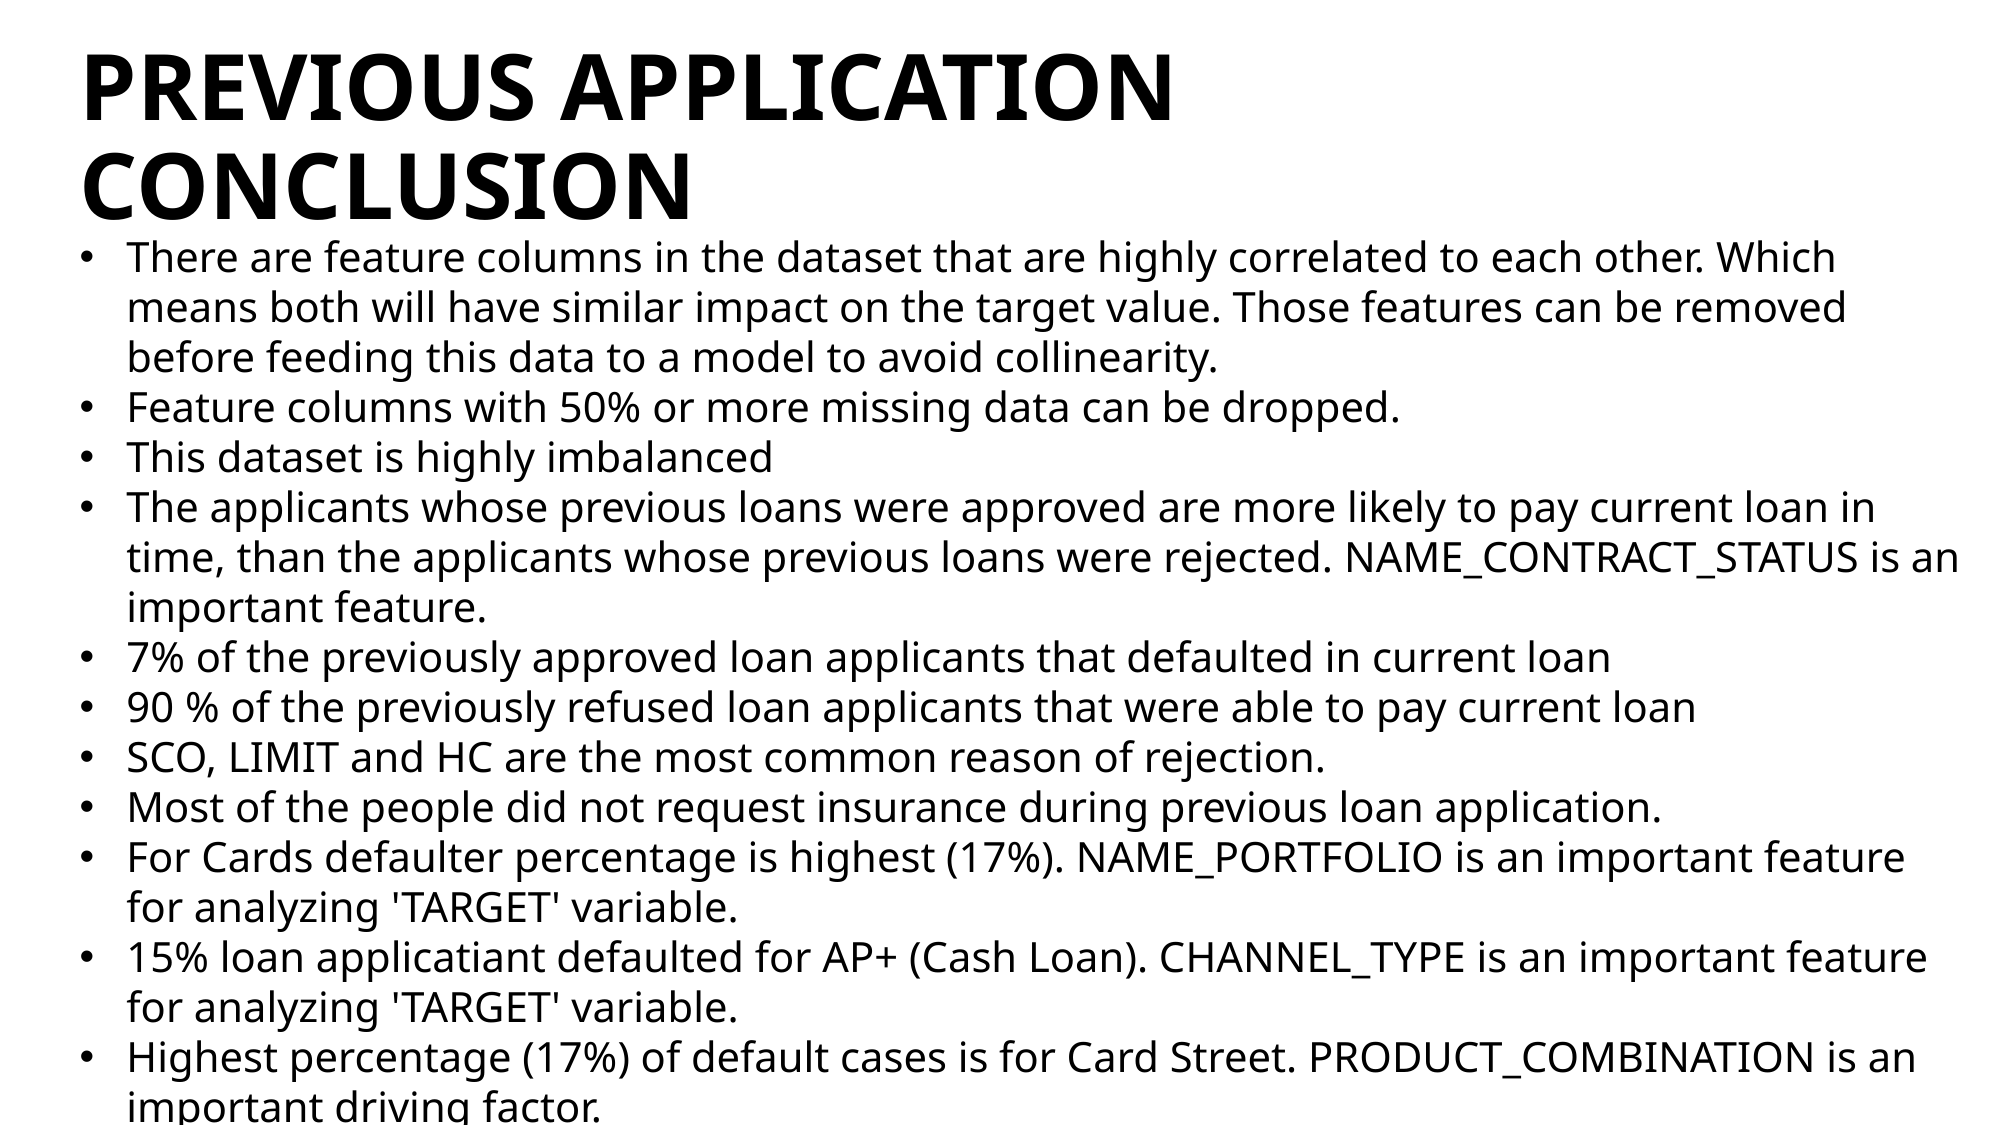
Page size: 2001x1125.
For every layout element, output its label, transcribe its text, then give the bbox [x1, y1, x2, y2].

text_box There are feature columns in the dataset that are highly correlated to each other. Which means both will have similar impact on the target value. Those features can be removed before feeding this data to a model to avoid collinearity. Feature columns with 50% or more missing data can be dropped. This dataset is highly imbalanced The applicants whose previous loans were approved are more likely to pay current loan in time, than the applicants whose previous loans were rejected. NAME_CONTRACT_STATUS is an important feature. 7% of the previously approved loan applicants that defaulted in current loan 90 % of the previously refused loan applicants that were able to pay current loan SCO, LIMIT and HC are the most common reason of rejection. Most of the people did not request insurance during previous loan application. For Cards defaulter percentage is highest (17%). NAME_PORTFOLIO is an important feature for analyzing 'TARGET' variable. 15% loan applicatiant defaulted for AP+ (Cash Loan). CHANNEL_TYPE is an important feature for analyzing 'TARGET' variable. Highest percentage (17%) of default cases is for Card Street. PRODUCT_COMBINATION is an important driving factor. [64, 223, 1981, 1125]
title PREVIOUS APPLICATION CONCLUSION [64, 31, 1592, 223]
